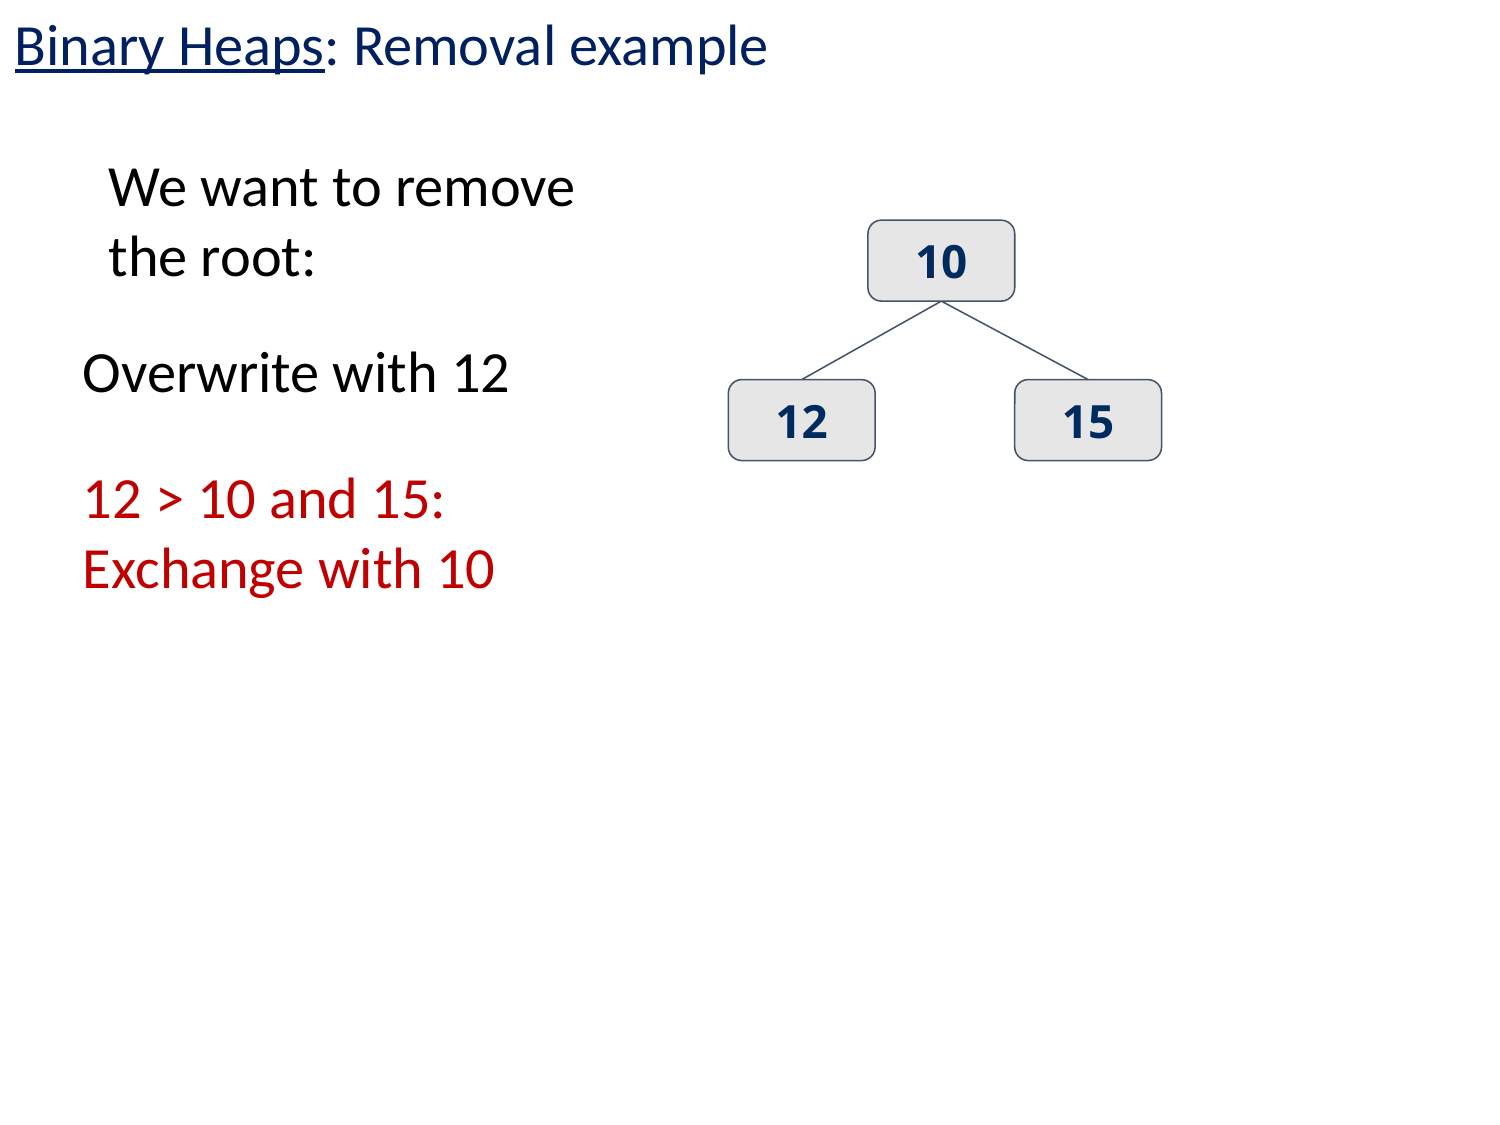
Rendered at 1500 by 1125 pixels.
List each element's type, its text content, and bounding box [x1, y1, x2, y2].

text_box 12 > 10 and 15: Exchange with 10 [68, 453, 653, 678]
text_box Overwrite with 12 [68, 327, 94, 412]
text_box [94, 141, 1162, 461]
text_box Binary Heaps: Removal example [0, 0, 1468, 85]
